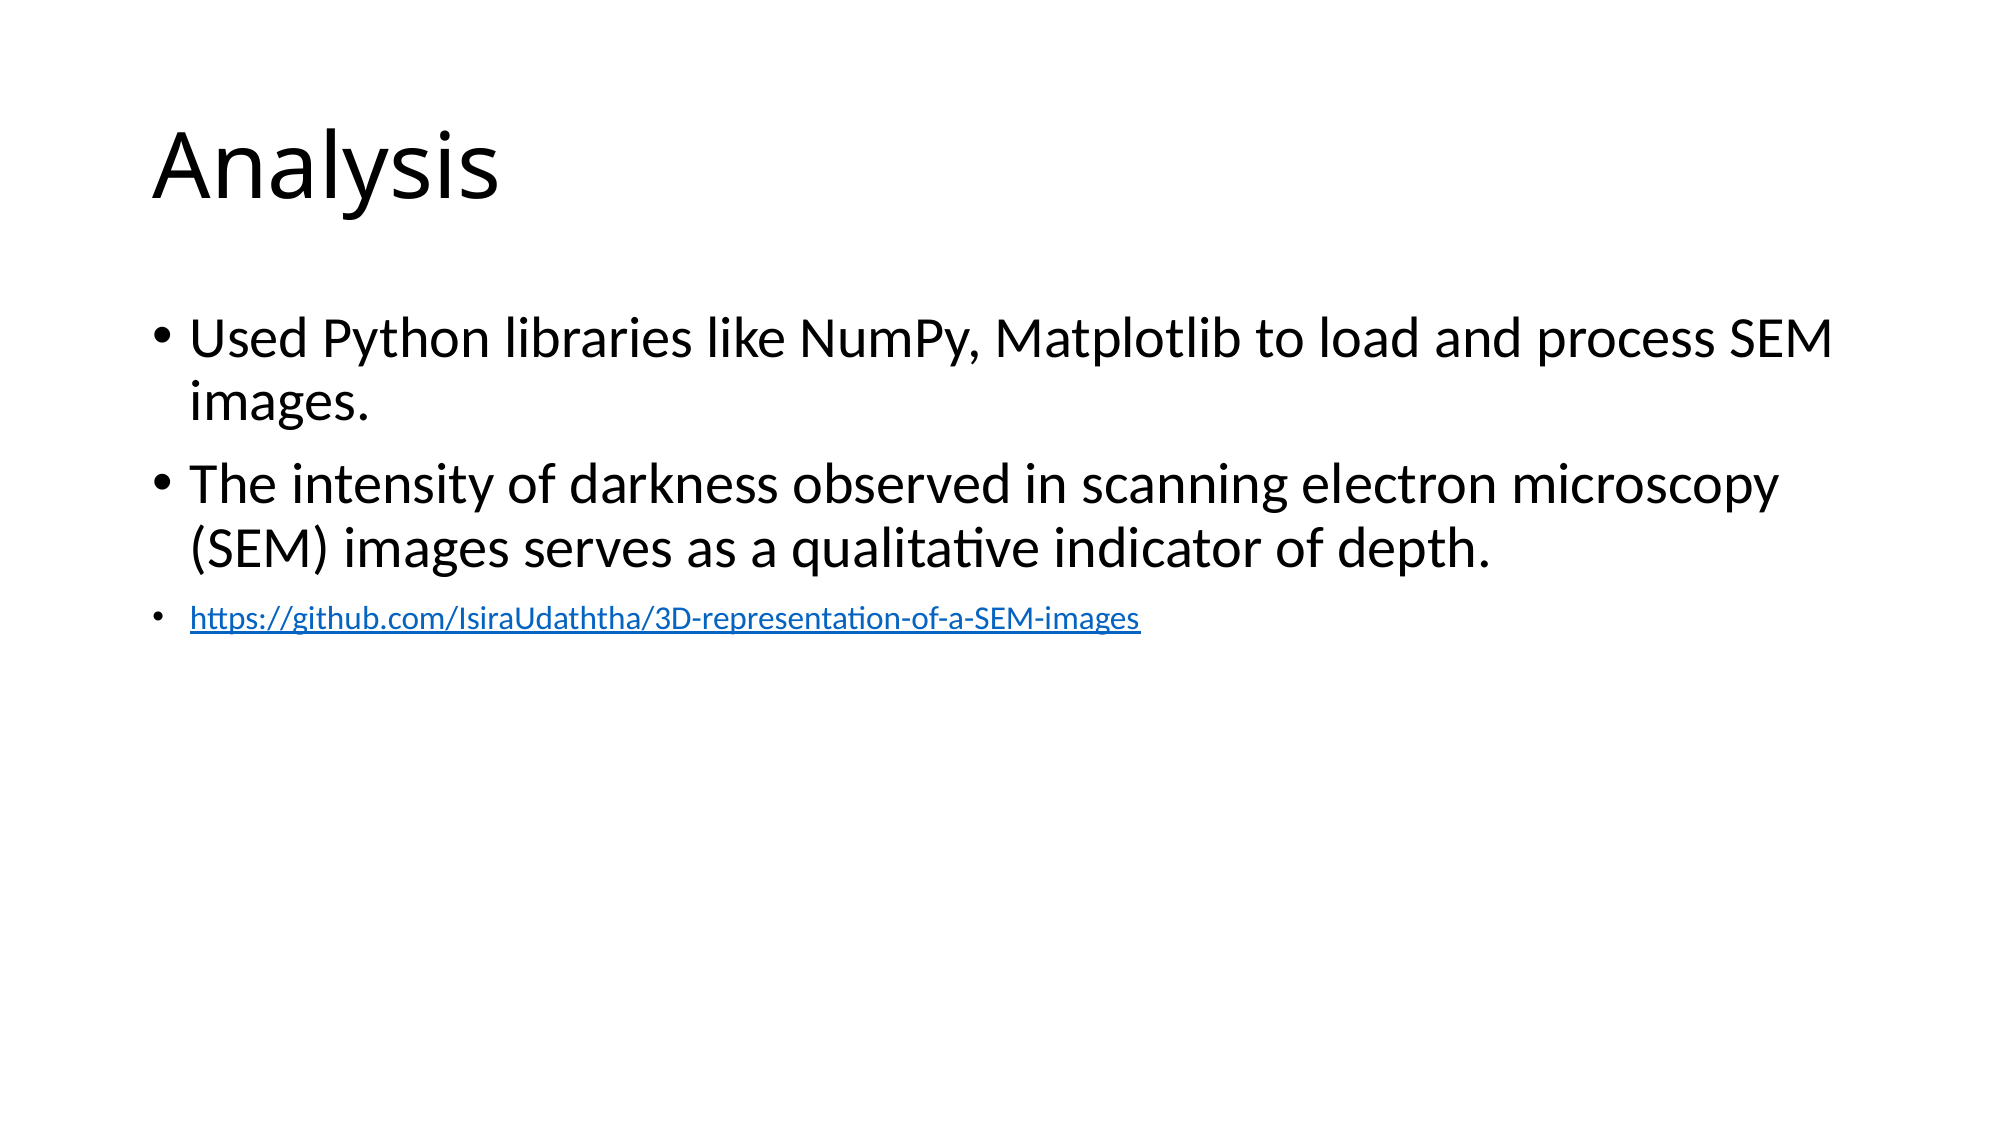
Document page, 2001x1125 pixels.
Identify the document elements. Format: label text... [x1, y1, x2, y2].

list Used Python libraries like NumPy, Matplotlib to load and process SEM images. The intensity of darkness observed in scanning electron microscopy (SEM) images serves as a qualitative indicator of depth. https://github.com/IsiraUdaththa/3D-representation-of-a-SEM-images [137, 299, 1863, 1014]
title Analysis [137, 59, 1863, 278]
